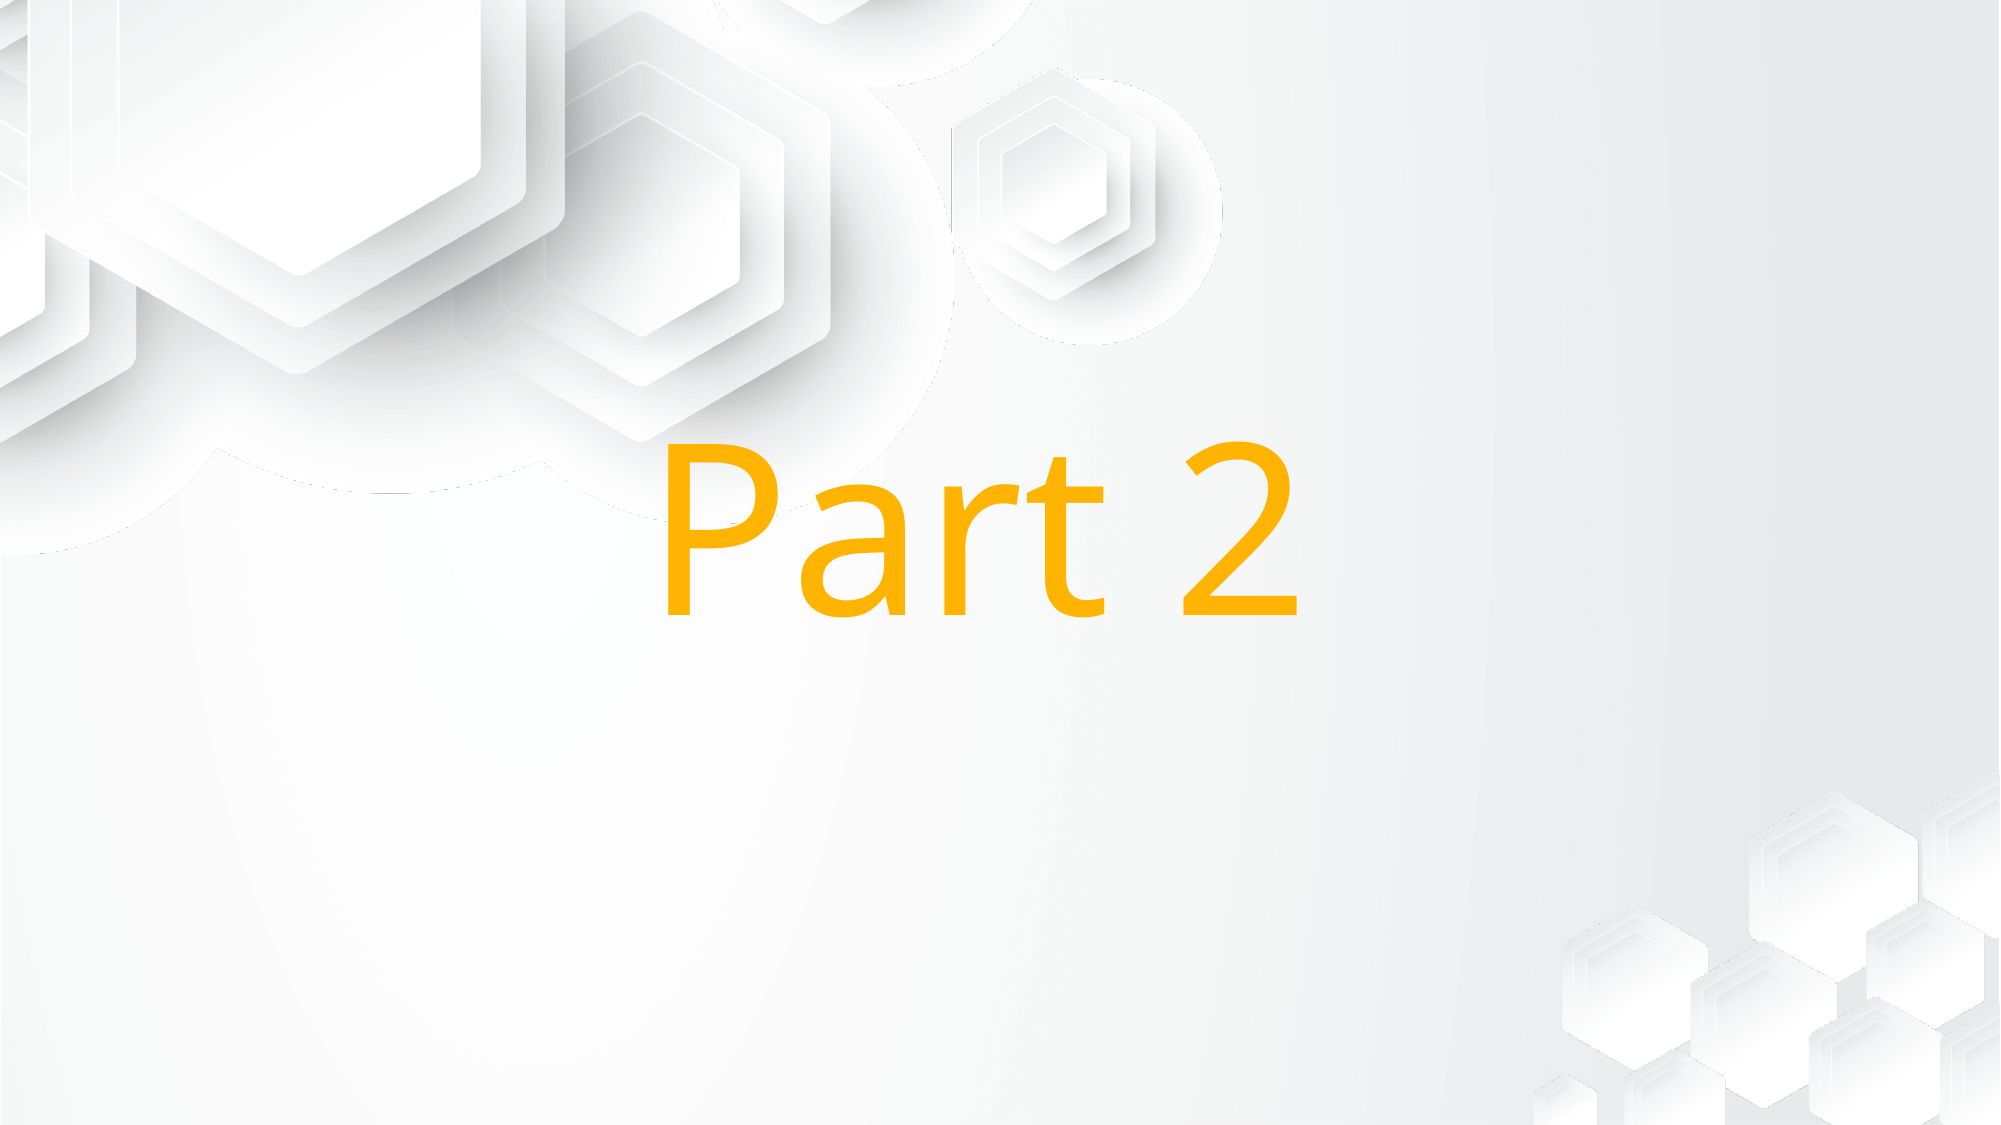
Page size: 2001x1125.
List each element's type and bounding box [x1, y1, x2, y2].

text_box [1530, 764, 2000, 1125]
picture [0, 0, 1999, 1125]
